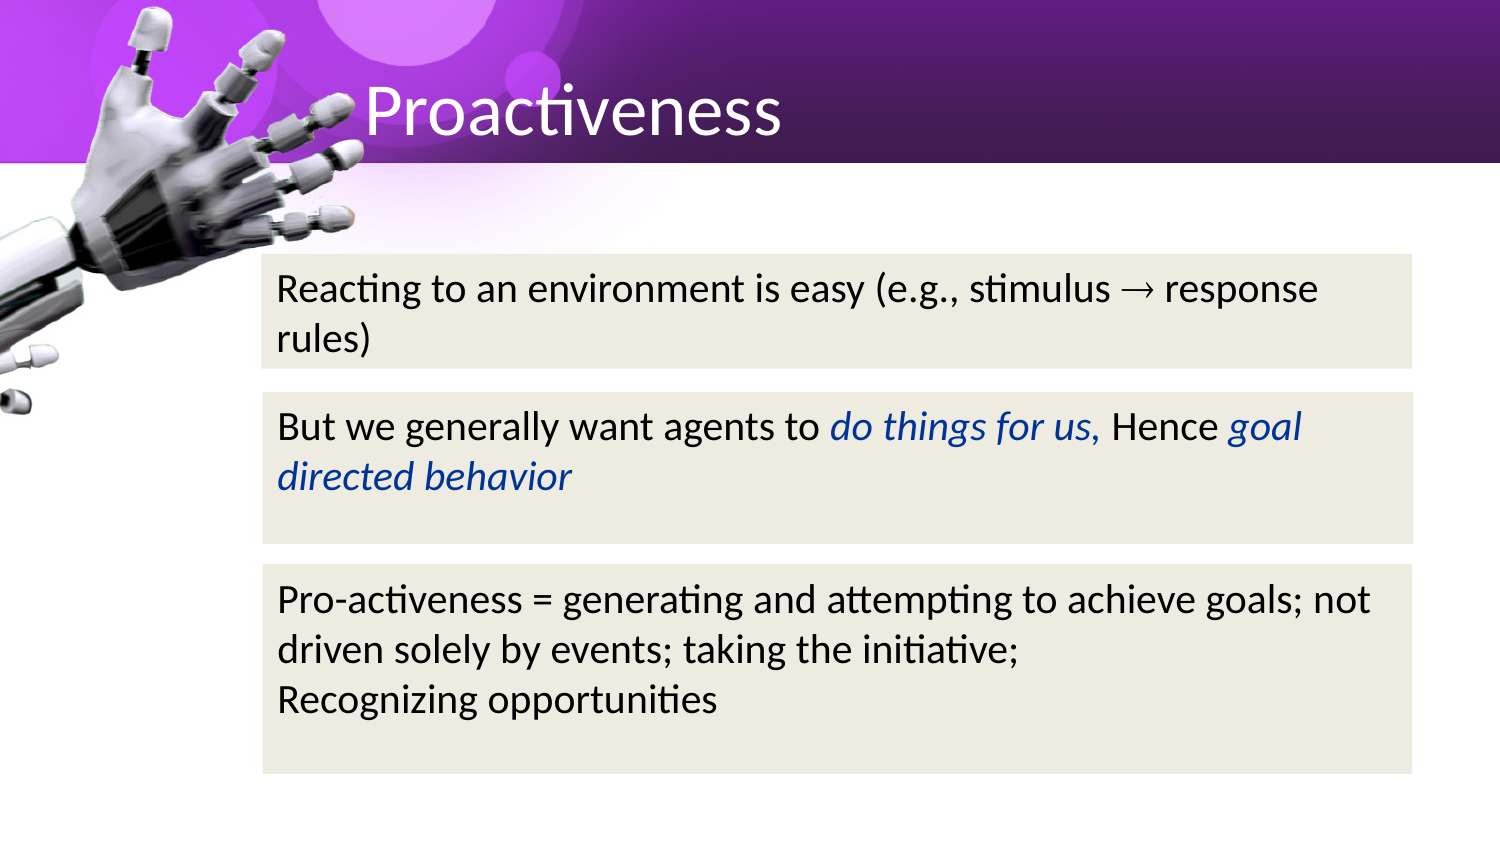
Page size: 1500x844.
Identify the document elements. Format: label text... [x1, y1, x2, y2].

text_box Reacting to an environment is easy (e.g., stimulus  response rules) [261, 253, 1413, 369]
title Proactiveness [349, 46, 1402, 166]
text_box But we generally want agents to do things for us, Hence goal directed behavior [262, 391, 1414, 544]
picture [0, 0, 1500, 844]
text_box Pro-activeness = generating and attempting to achieve goals; not driven solely by events; taking the initiative; Recognizing opportunities [262, 564, 1413, 774]
